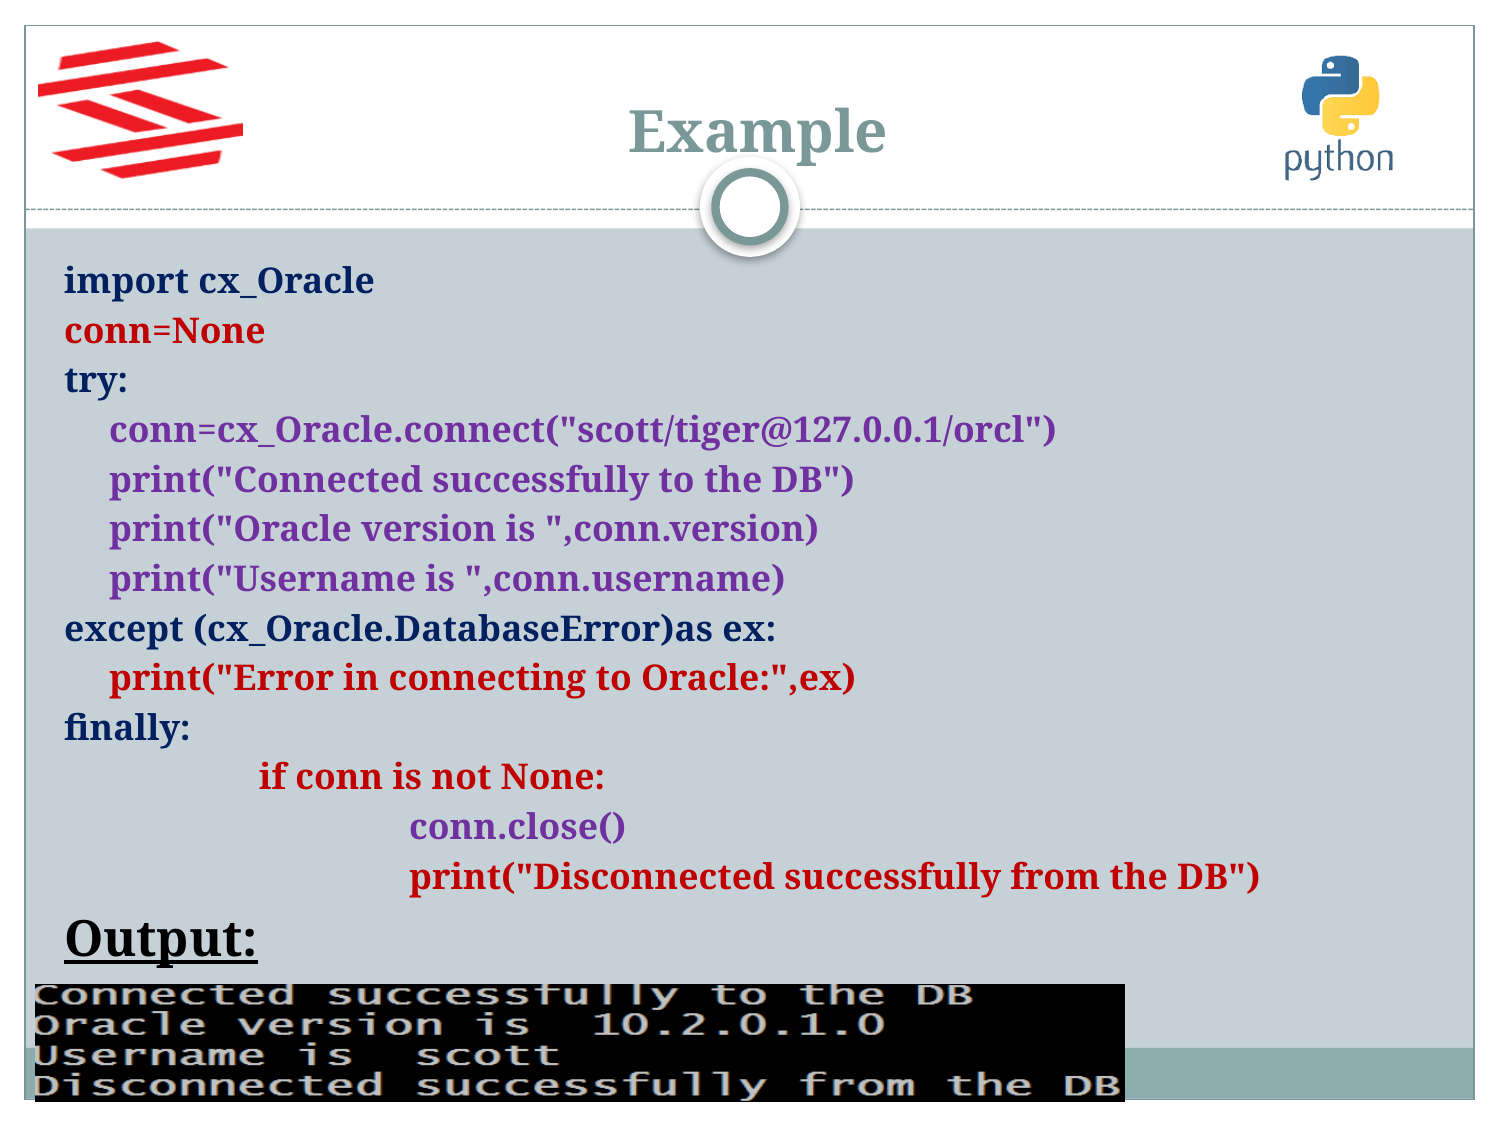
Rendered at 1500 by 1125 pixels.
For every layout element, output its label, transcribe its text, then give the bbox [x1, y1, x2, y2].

picture [1206, 53, 1471, 186]
picture [37, 40, 243, 185]
title Example [248, 46, 1459, 172]
list import cx_Oracle conn=None try: conn=cx_Oracle.connect("scott/tiger@127.0.0.1/orcl") print("Connected successfully to the DB") print("Oracle version is ",conn.version) print("Username is ",conn.username) except (cx_Oracle.DatabaseError)as ex: print("Error in connecting to Oracle:",ex) finally: if conn is not None: conn.close() print("Disconnected successfully from the DB") Output: [49, 250, 1445, 1047]
picture [34, 984, 1126, 1102]
